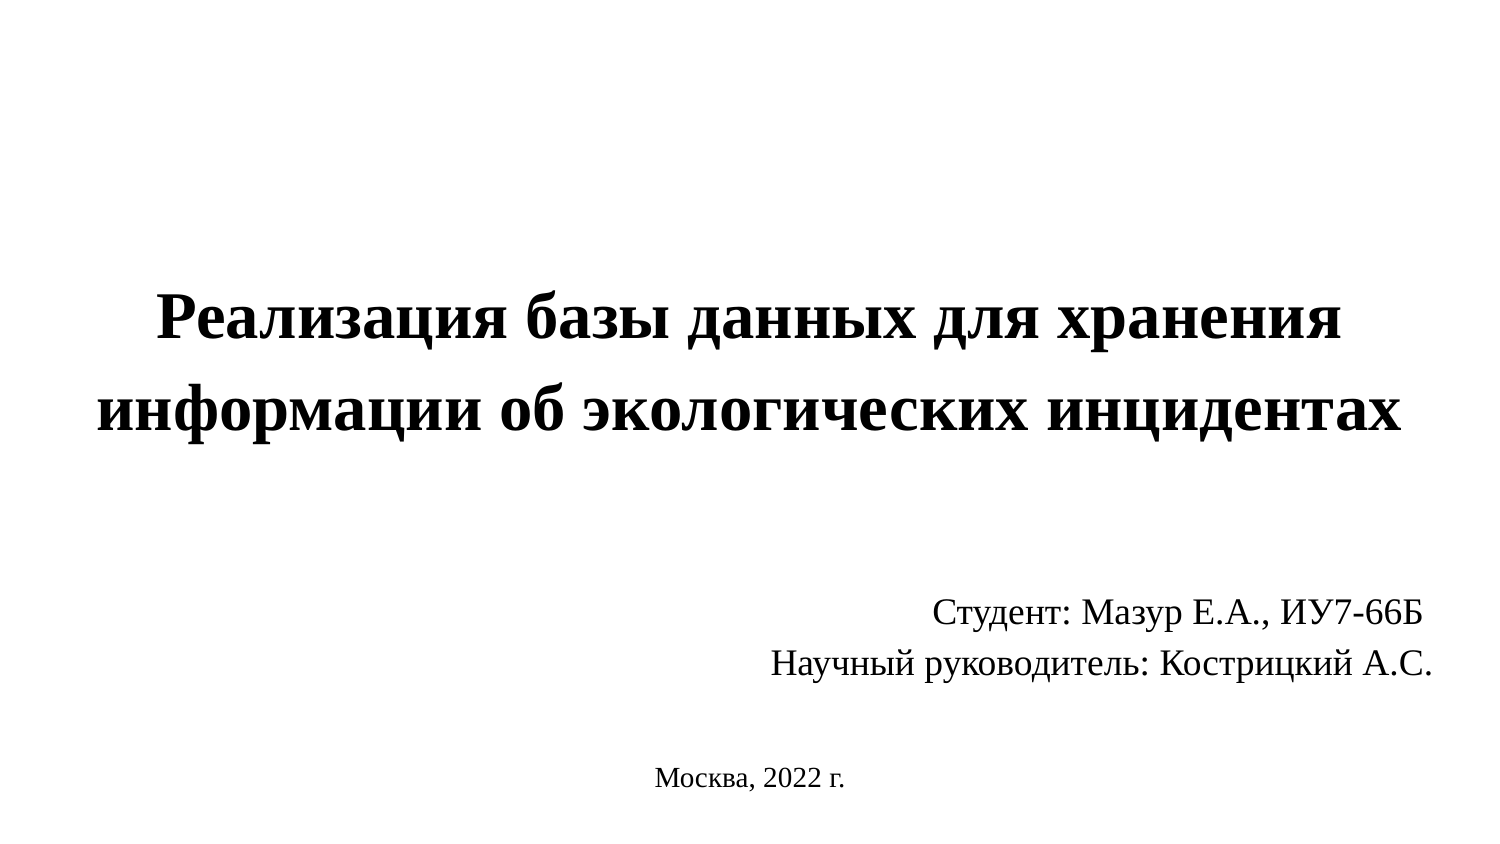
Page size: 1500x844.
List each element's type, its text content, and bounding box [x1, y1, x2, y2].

title Реализация базы данных для хранения информации об экологических инцидентах [51, 122, 1449, 459]
subtitle Студент: Мазур Е.А., ИУ7-66Б Научный руководитель: Кострицкий А.С. [51, 564, 1449, 695]
list Москва, 2022 г. [51, 737, 1449, 804]
